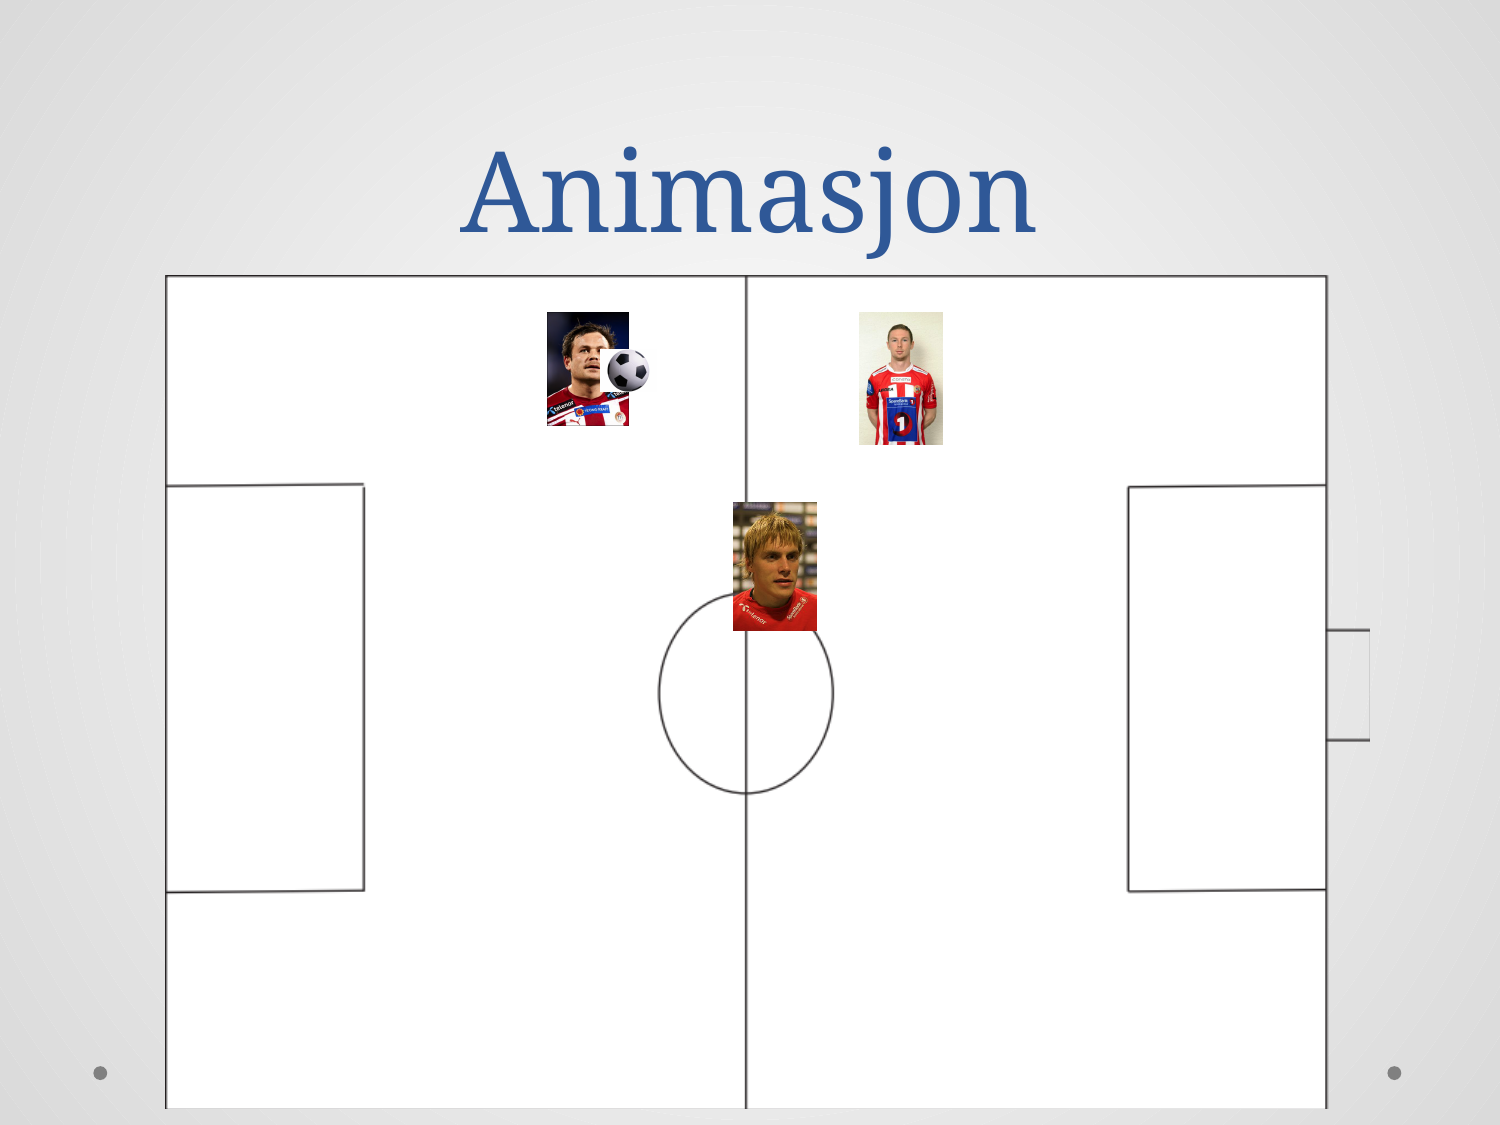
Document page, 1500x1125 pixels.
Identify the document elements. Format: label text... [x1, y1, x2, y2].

title Animasjon [75, 0, 1425, 263]
picture [164, 274, 1371, 1109]
